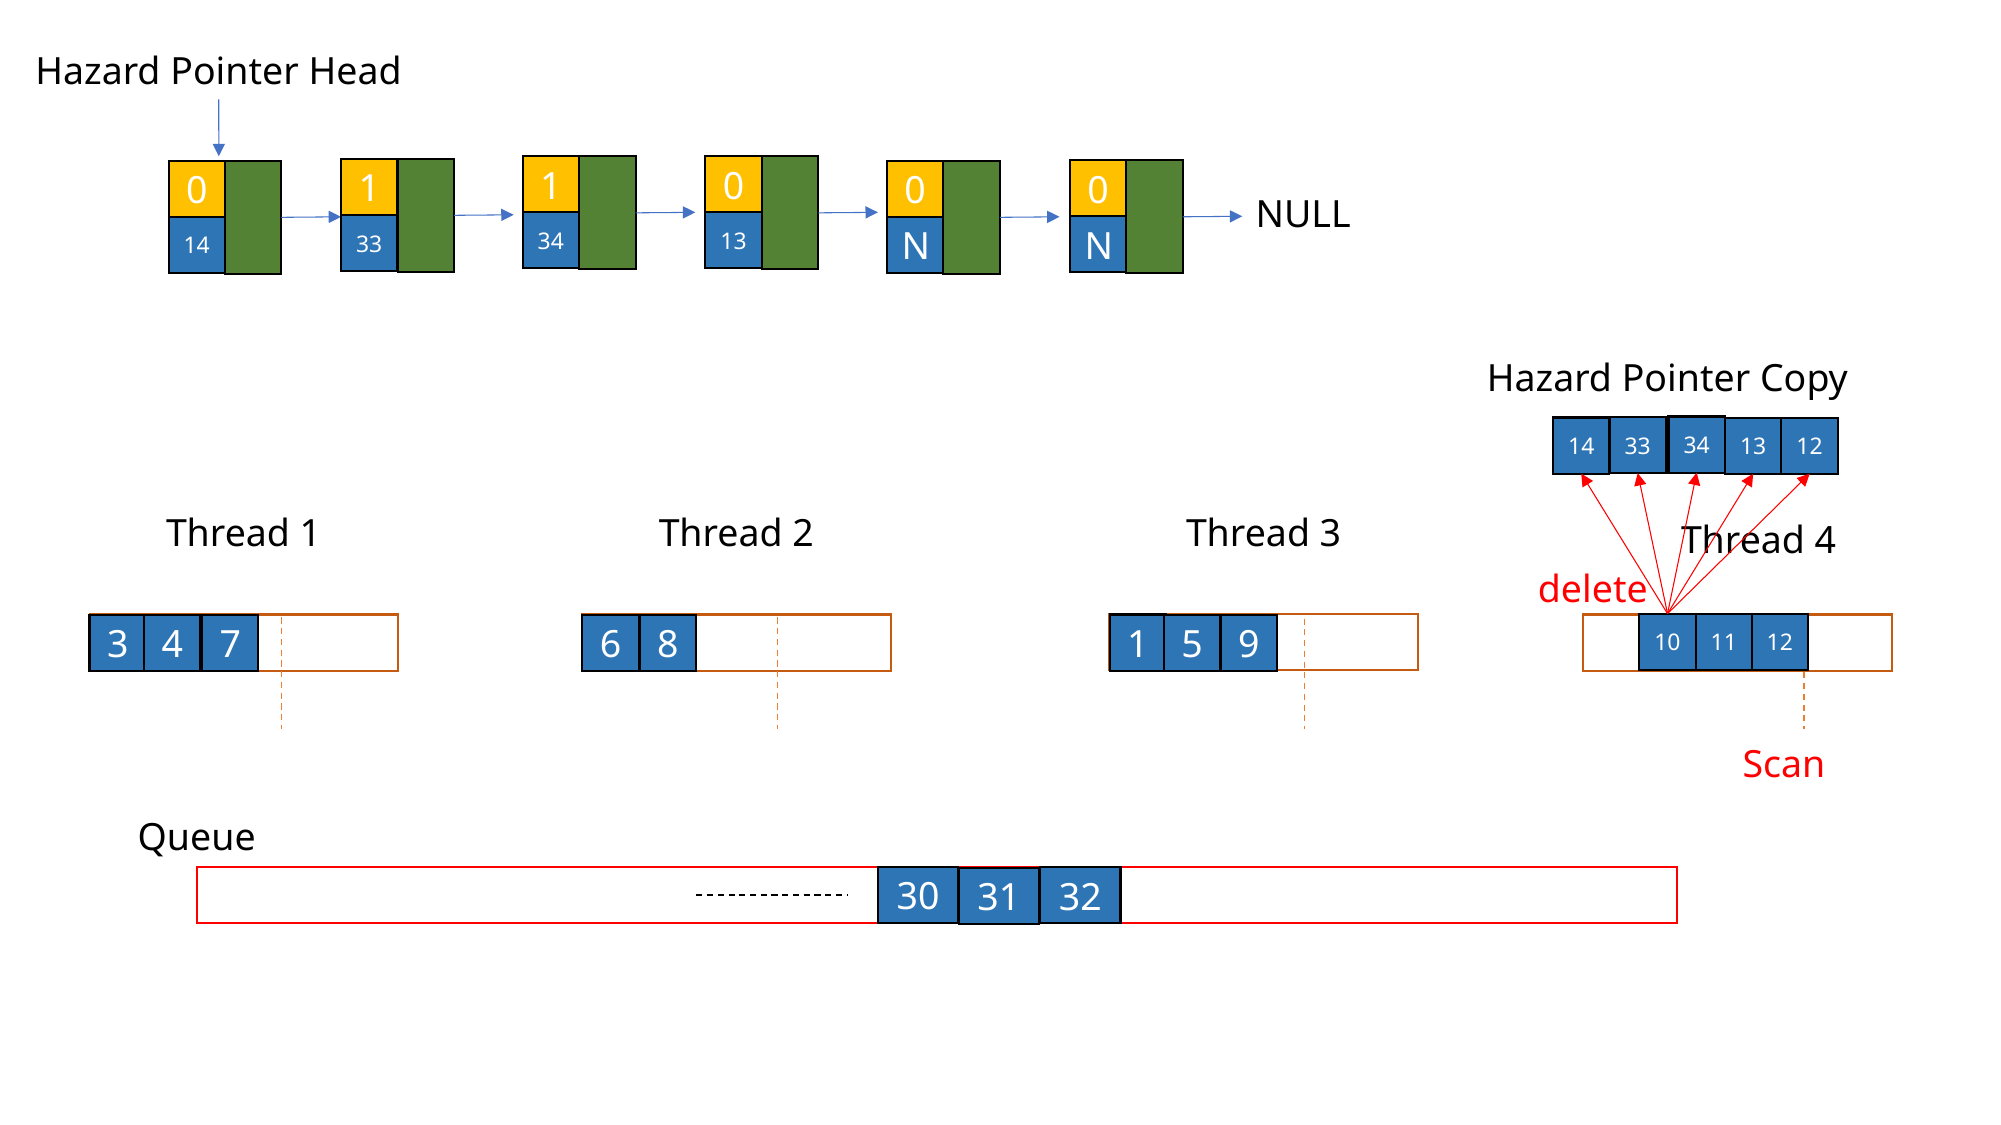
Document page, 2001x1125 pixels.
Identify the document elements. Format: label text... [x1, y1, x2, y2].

text_box [1805, 613, 1893, 672]
text_box [89, 613, 399, 672]
text_box 34 [1667, 415, 1726, 473]
text_box 13 [1724, 417, 1780, 473]
text_box 6 [581, 614, 639, 672]
text_box 11 [1695, 614, 1751, 671]
text_box 8 [639, 614, 697, 672]
text_box 3 [88, 614, 143, 672]
text_box [1582, 618, 1803, 672]
text_box Thread 1 [151, 502, 337, 562]
text_box 4 [143, 614, 201, 672]
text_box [1667, 473, 1810, 614]
text_box Thread 3 [1171, 502, 1356, 562]
text_box Hazard Pointer Copy [1472, 346, 1864, 407]
text_box 10 [1638, 614, 1695, 671]
text_box 1 [1109, 613, 1167, 672]
text_box Scan [1728, 733, 1841, 793]
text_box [886, 160, 1069, 274]
text_box 33 [1608, 416, 1667, 473]
text_box [1122, 866, 1678, 924]
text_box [1581, 473, 1637, 614]
text_box Queue [122, 805, 271, 866]
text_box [1069, 160, 1365, 274]
text_box 31 [958, 867, 1040, 925]
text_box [1637, 473, 1667, 614]
text_box [1167, 613, 1419, 671]
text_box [341, 158, 636, 272]
text_box [581, 613, 892, 672]
text_box Thread 2 [644, 502, 829, 562]
text_box 5 [1163, 614, 1220, 672]
text_box Thread 4 [1810, 508, 1852, 569]
text_box delete [1523, 557, 1663, 618]
text_box 14 [1552, 416, 1608, 475]
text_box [522, 156, 705, 270]
text_box 12 [1780, 417, 1839, 475]
text_box 9 [1220, 614, 1278, 672]
text_box [196, 866, 877, 924]
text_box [705, 156, 1001, 270]
text_box 7 [201, 614, 259, 672]
text_box 12 [1751, 614, 1809, 671]
text_box 32 [1039, 866, 1122, 924]
text_box Hazard Pointer Head [20, 39, 417, 100]
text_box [168, 160, 464, 274]
text_box 30 [877, 866, 959, 924]
